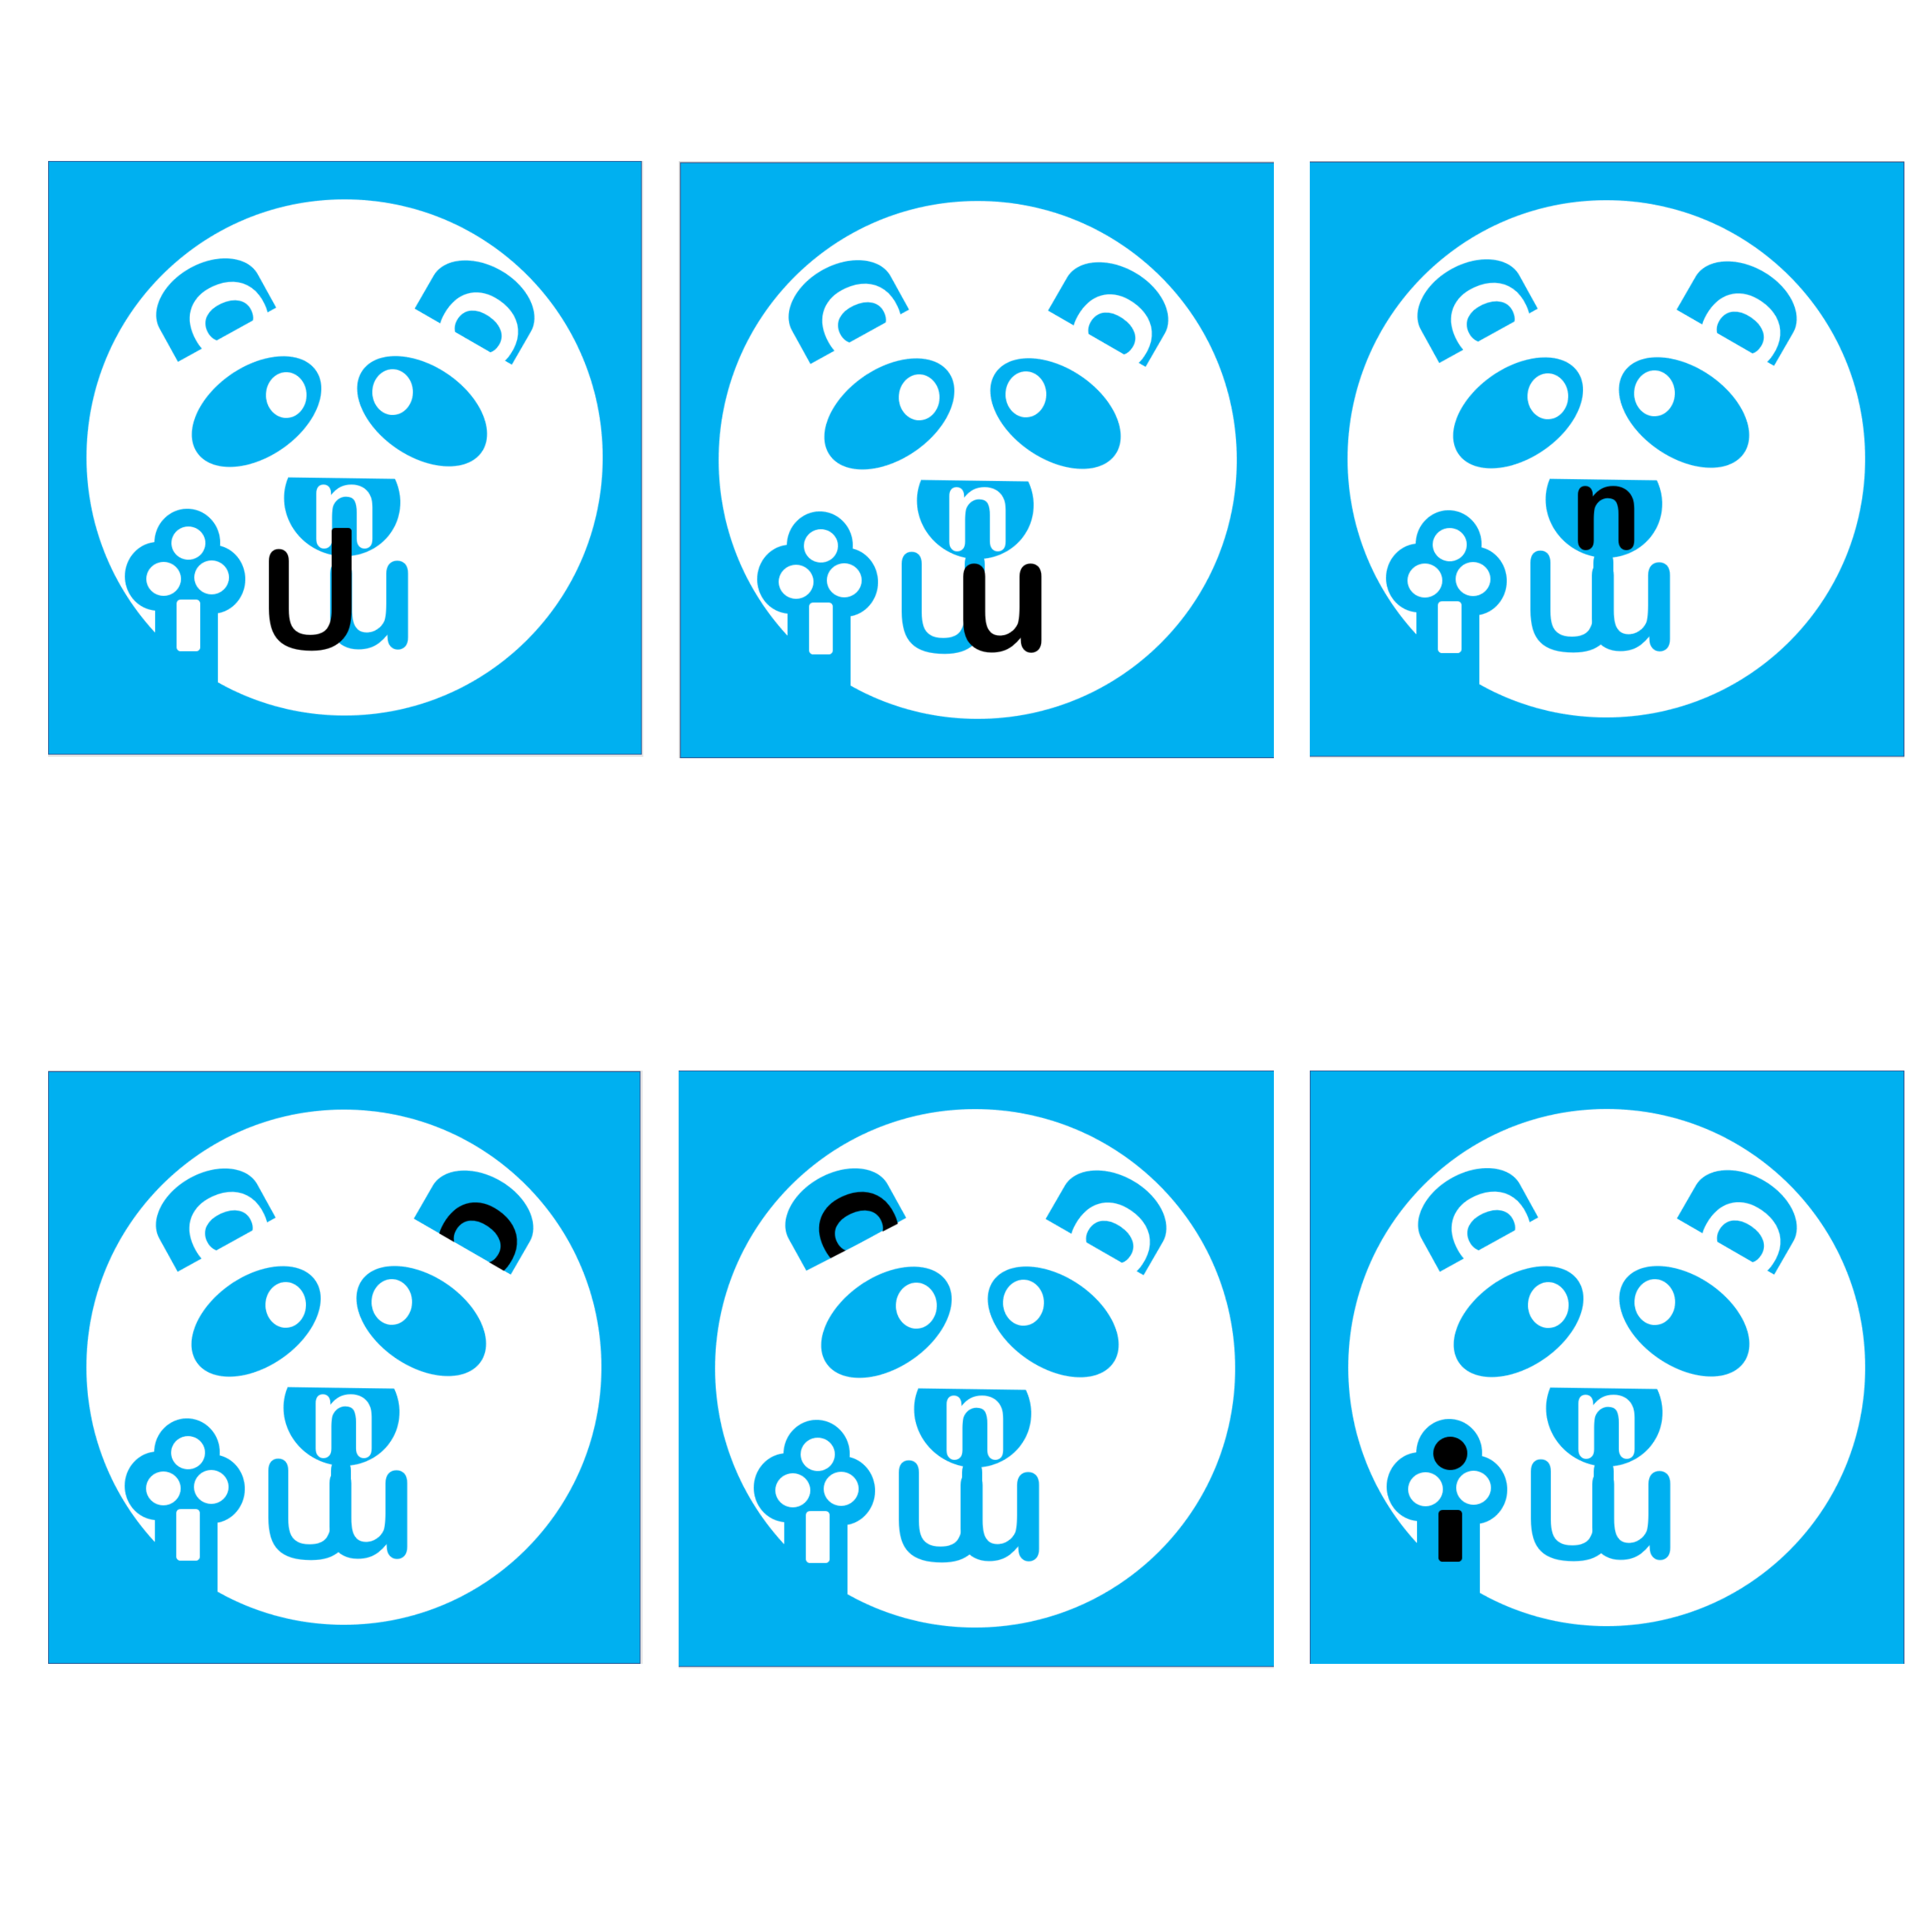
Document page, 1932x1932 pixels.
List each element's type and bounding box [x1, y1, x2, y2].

picture [48, 161, 643, 757]
picture [779, 565, 813, 598]
picture [1310, 756, 1904, 759]
picture [1439, 1511, 1461, 1561]
picture [1348, 1109, 1865, 1626]
picture [1409, 1473, 1443, 1506]
picture [87, 199, 602, 715]
picture [1433, 529, 1466, 561]
picture [806, 1511, 829, 1563]
picture [194, 561, 228, 594]
picture [809, 603, 833, 654]
picture [194, 1470, 228, 1504]
picture [176, 1509, 199, 1561]
picture [1434, 1437, 1466, 1469]
picture [775, 1473, 810, 1507]
picture [804, 530, 838, 562]
picture [1438, 602, 1461, 653]
picture [147, 563, 181, 595]
picture [1457, 1471, 1491, 1504]
picture [801, 1438, 835, 1471]
picture [1408, 564, 1442, 597]
picture [827, 564, 861, 597]
picture [48, 1071, 643, 1664]
picture [146, 1472, 180, 1505]
picture [719, 201, 1237, 718]
picture [87, 1110, 601, 1625]
picture [679, 161, 1274, 759]
picture [172, 527, 205, 559]
picture [177, 600, 200, 651]
picture [1456, 563, 1490, 596]
picture [824, 1472, 858, 1505]
picture [1348, 201, 1865, 717]
picture [715, 1110, 1235, 1627]
picture [171, 1436, 205, 1469]
